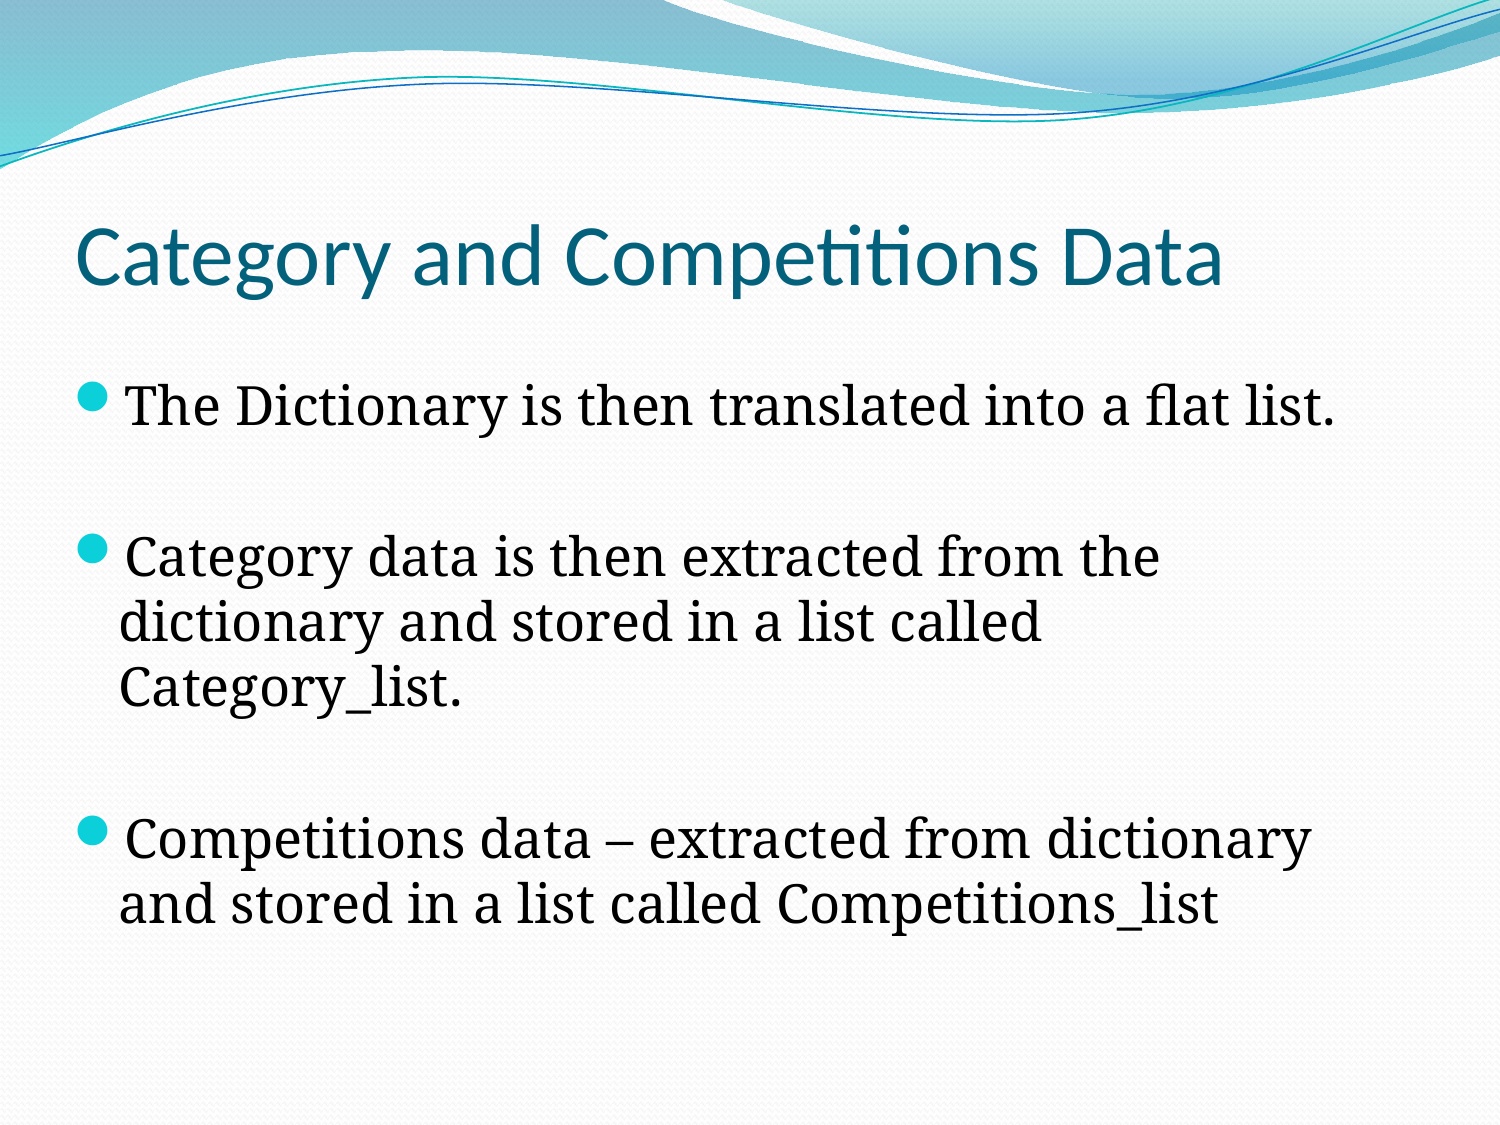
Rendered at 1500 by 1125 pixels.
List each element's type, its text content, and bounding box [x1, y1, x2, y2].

title Category and Competitions Data [75, 115, 1425, 303]
list The Dictionary is then translated into a flat list. Category data is then extracted from the dictionary and stored in a list called Category_list. Competitions data – extracted from dictionary and stored in a list called Competitions_list [58, 363, 1409, 1084]
